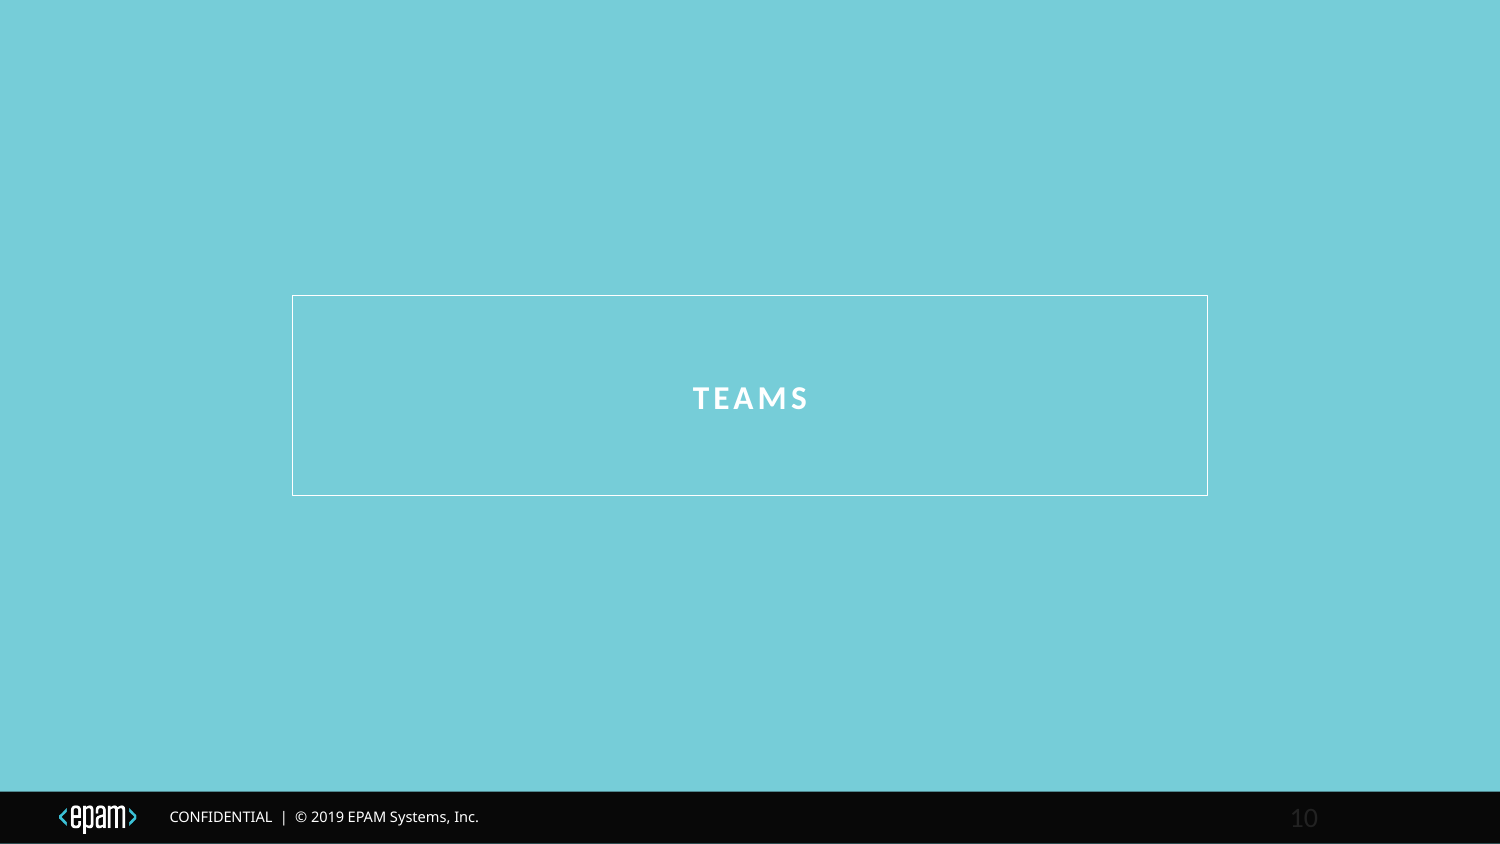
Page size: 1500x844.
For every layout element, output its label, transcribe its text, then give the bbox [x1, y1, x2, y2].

title TEAMs [292, 295, 1208, 496]
slide_number 10 [1274, 791, 1500, 844]
